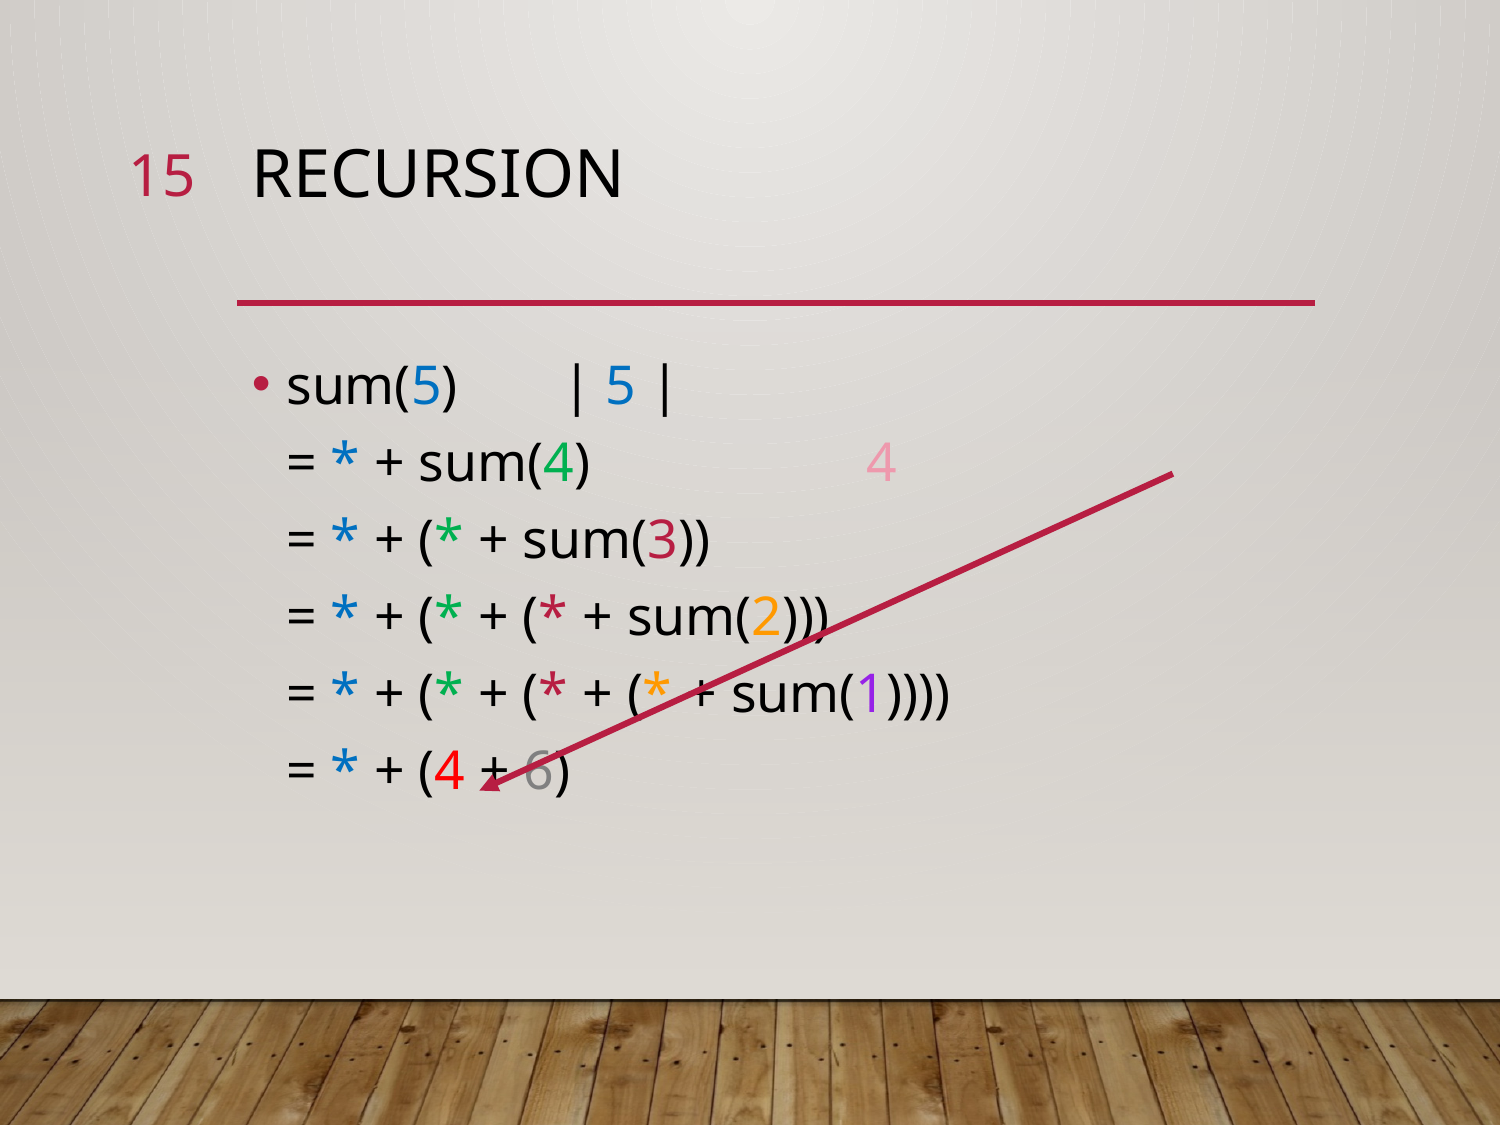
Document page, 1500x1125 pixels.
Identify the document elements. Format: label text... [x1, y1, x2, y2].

slide_number 15 [80, 131, 211, 214]
picture [0, 999, 1500, 1125]
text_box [479, 473, 1174, 791]
title recursion [236, 131, 1315, 305]
list sum(5) | 5 | = * + sum(4) 4 = * + (* + sum(3)) = * + (* + (* + sum(2))) = * + (* + (* + (* + sum(1)))) = * + (4 + 6) [236, 330, 1375, 981]
